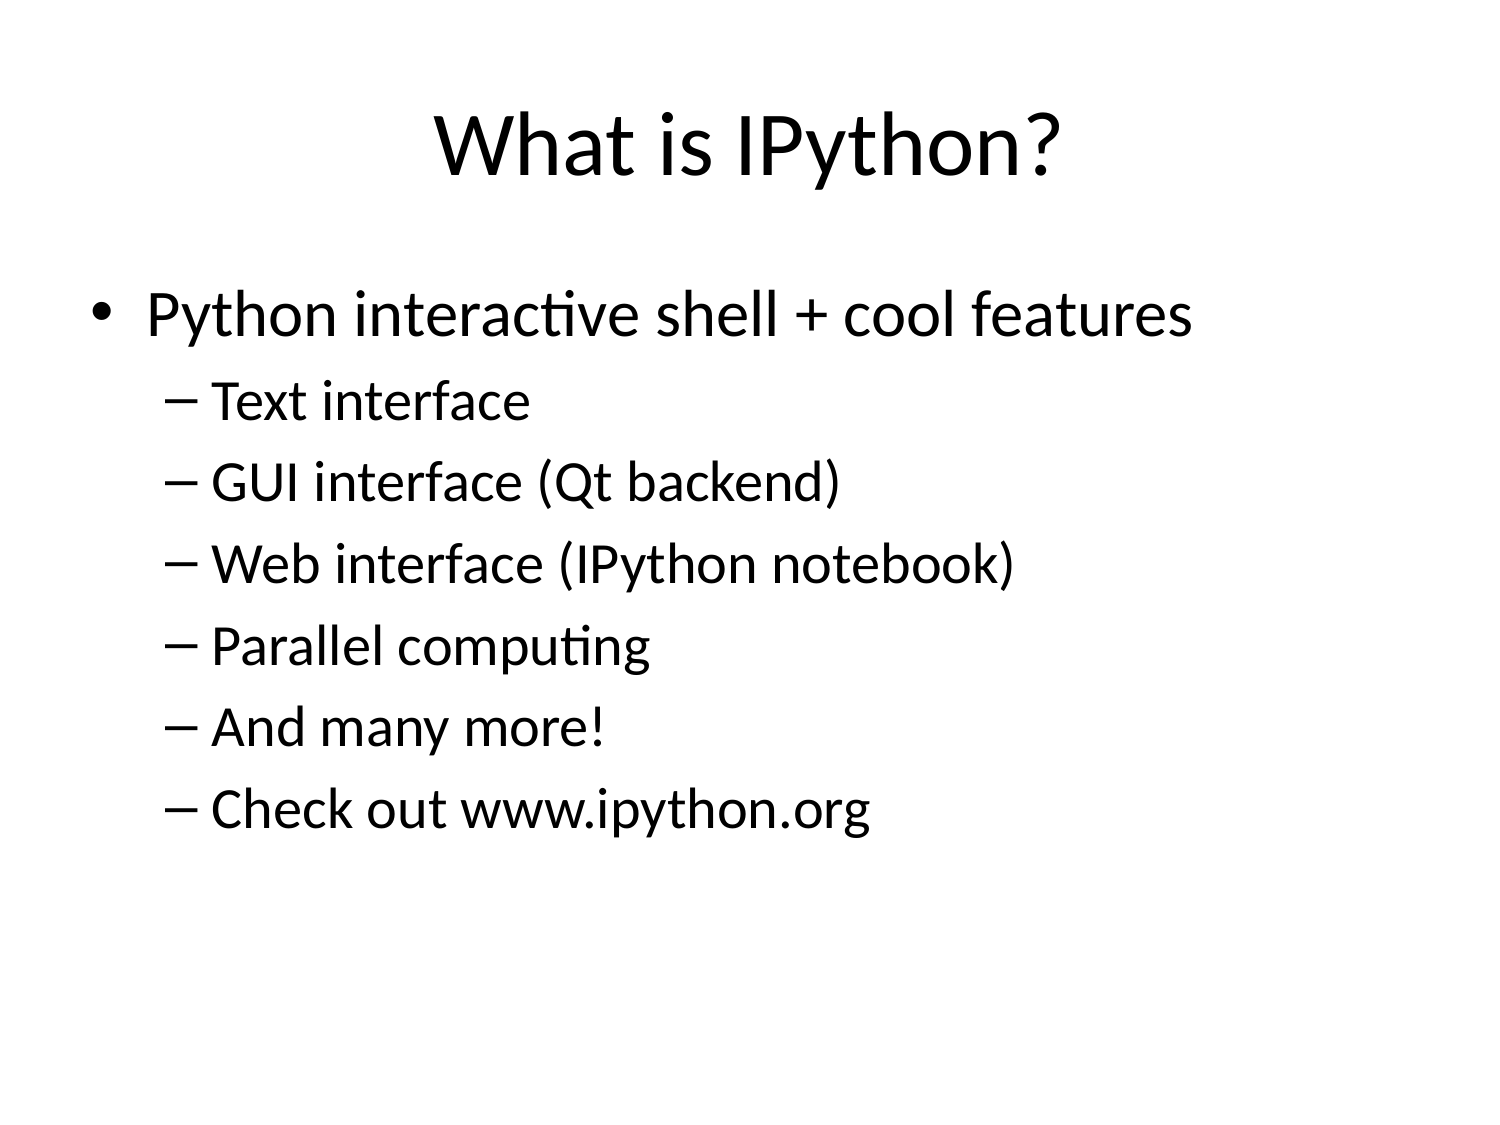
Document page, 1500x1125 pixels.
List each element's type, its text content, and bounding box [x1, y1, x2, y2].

list Python interactive shell + cool features Text interface GUI interface (Qt backend) Web interface (IPython notebook) Parallel computing And many more! Check out www.ipython.org [75, 262, 1425, 1005]
title What is IPython? [75, 45, 1425, 233]
